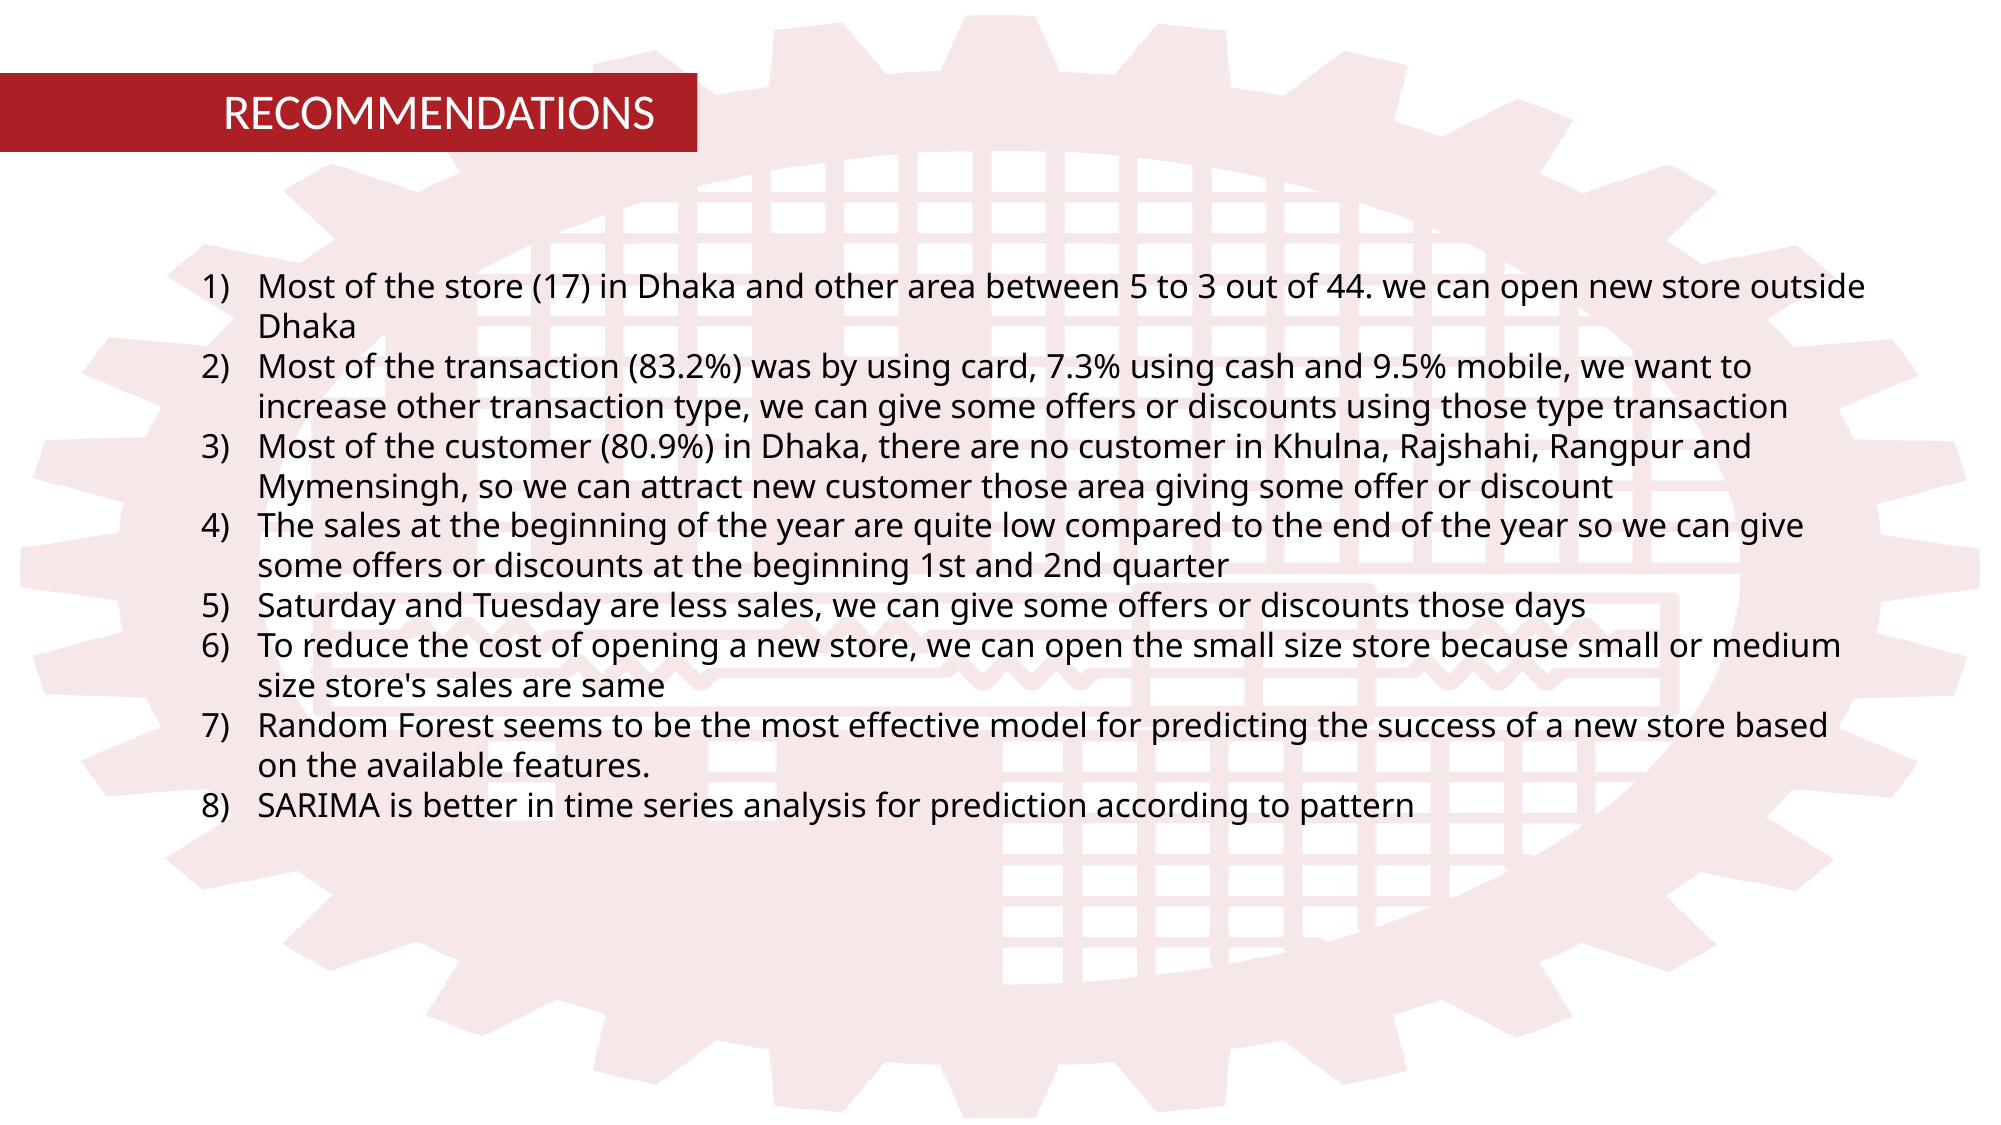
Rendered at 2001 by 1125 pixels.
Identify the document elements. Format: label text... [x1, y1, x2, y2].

text_box RECOMMENDATIONS [208, 72, 698, 148]
text_box [0, 72, 698, 153]
text_box Most of the store (17) in Dhaka and other area between 5 to 3 out of 44. we can open new store outside Dhaka Most of the transaction (83.2%) was by using card, 7.3% using cash and 9.5% mobile, we want to increase other transaction type, we can give some offers or discounts using those type transaction Most of the customer (80.9%) in Dhaka, there are no customer in Khulna, Rajshahi, Rangpur and Mymensingh, so we can attract new customer those area giving some offer or discount The sales at the beginning of the year are quite low compared to the end of the year so we can give some offers or discounts at the beginning 1st and 2nd quarter Saturday and Tuesday are less sales, we can give some offers or discounts those days To reduce the cost of opening a new store, we can open the small size store because small or medium size store's sales are same Random Forest seems to be the most effective model for predicting the success of a new store based on the available features. SARIMA is better in time series analysis for prediction according to pattern [111, 257, 1889, 832]
